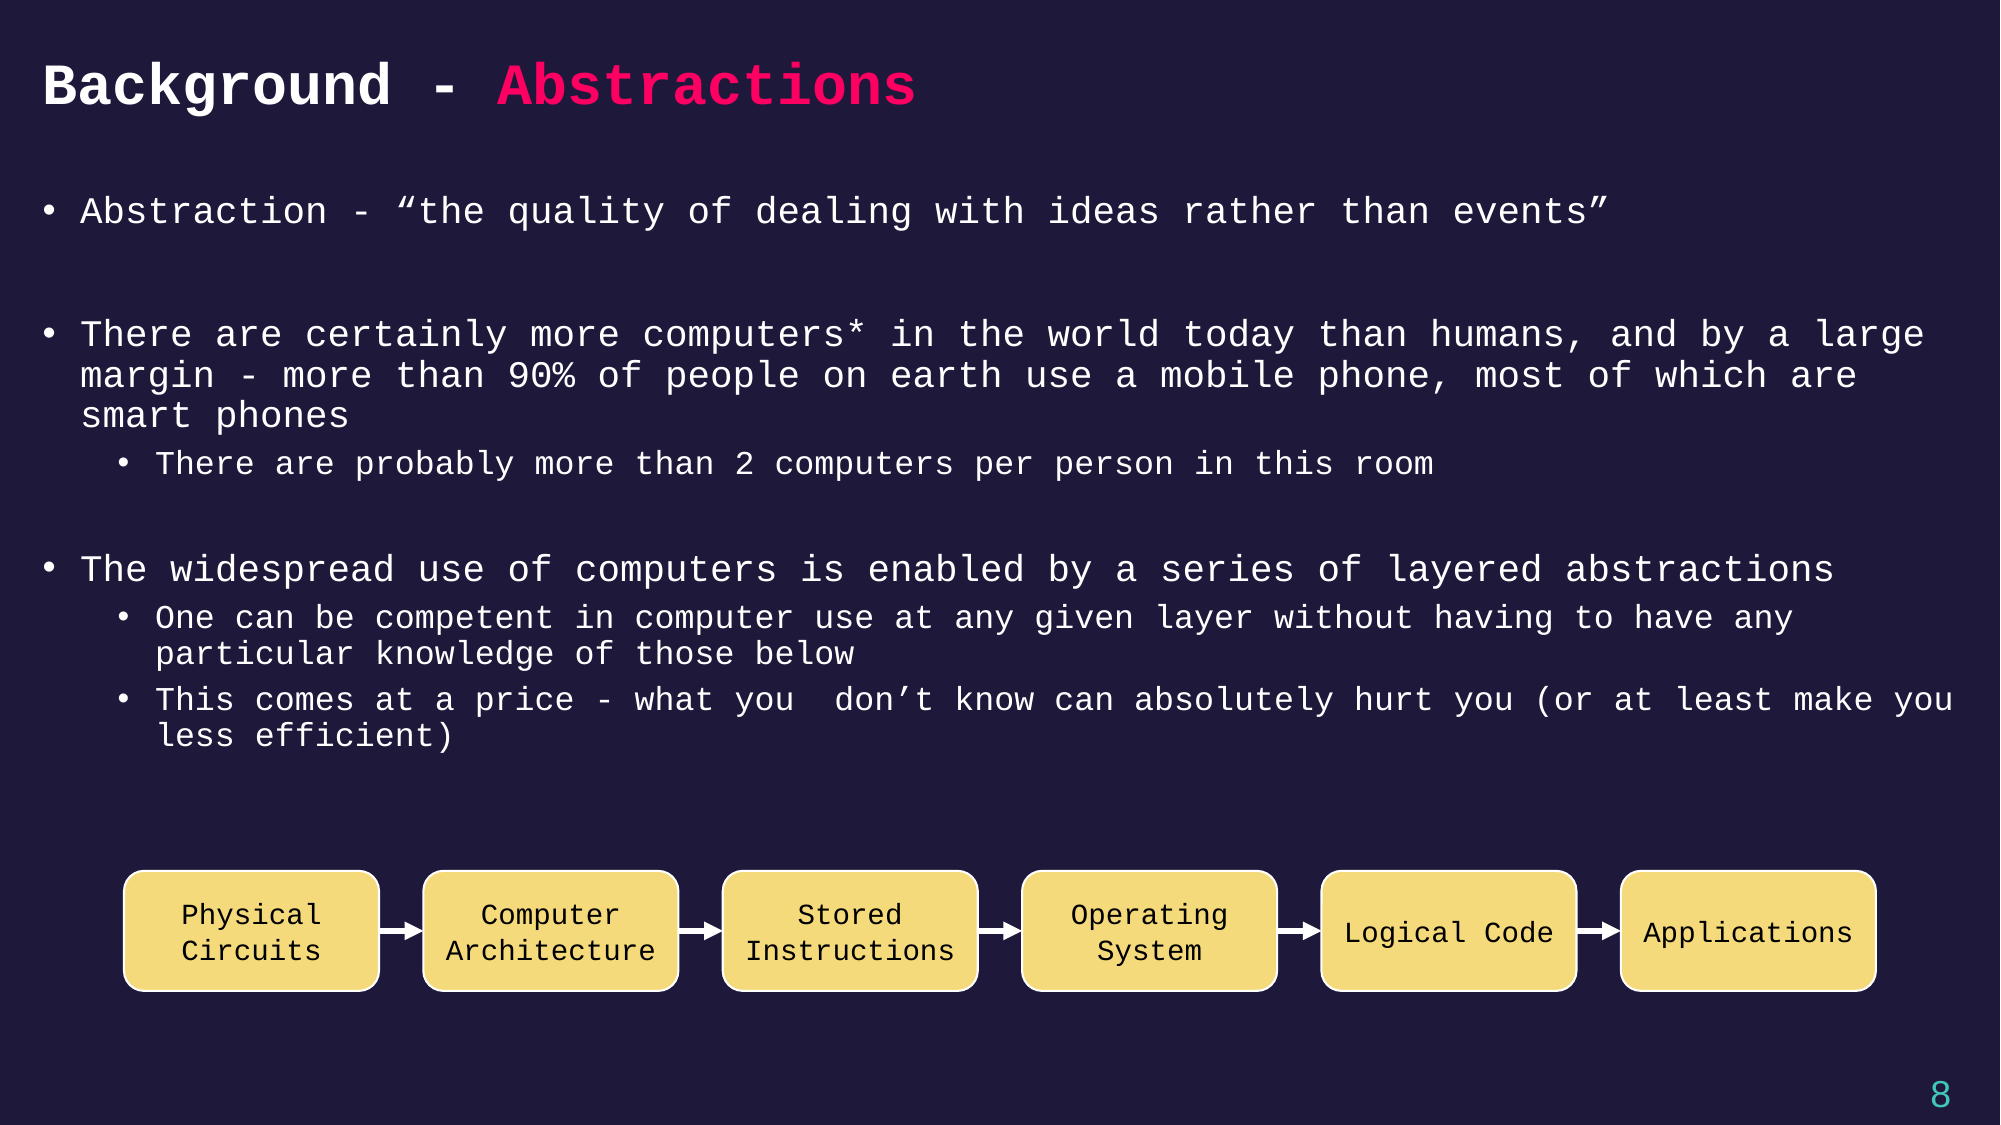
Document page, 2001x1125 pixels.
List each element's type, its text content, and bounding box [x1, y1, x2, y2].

title Background - Abstractions [27, 29, 1973, 142]
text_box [124, 870, 1876, 991]
list Abstraction - “the quality of dealing with ideas rather than events” There are certainly more computers* in the world today than humans, and by a large margin - more than 90% of people on earth use a mobile phone, most of which are smart phones There are probably more than 2 computers per person in this room The widespread use of computers is enabled by a series of layered abstractions One can be competent in computer use at any given layer without having to have any particular knowledge of those below This comes at a price - what you don’t know can absolutely hurt you (or at least make you less efficient) [27, 184, 1973, 814]
